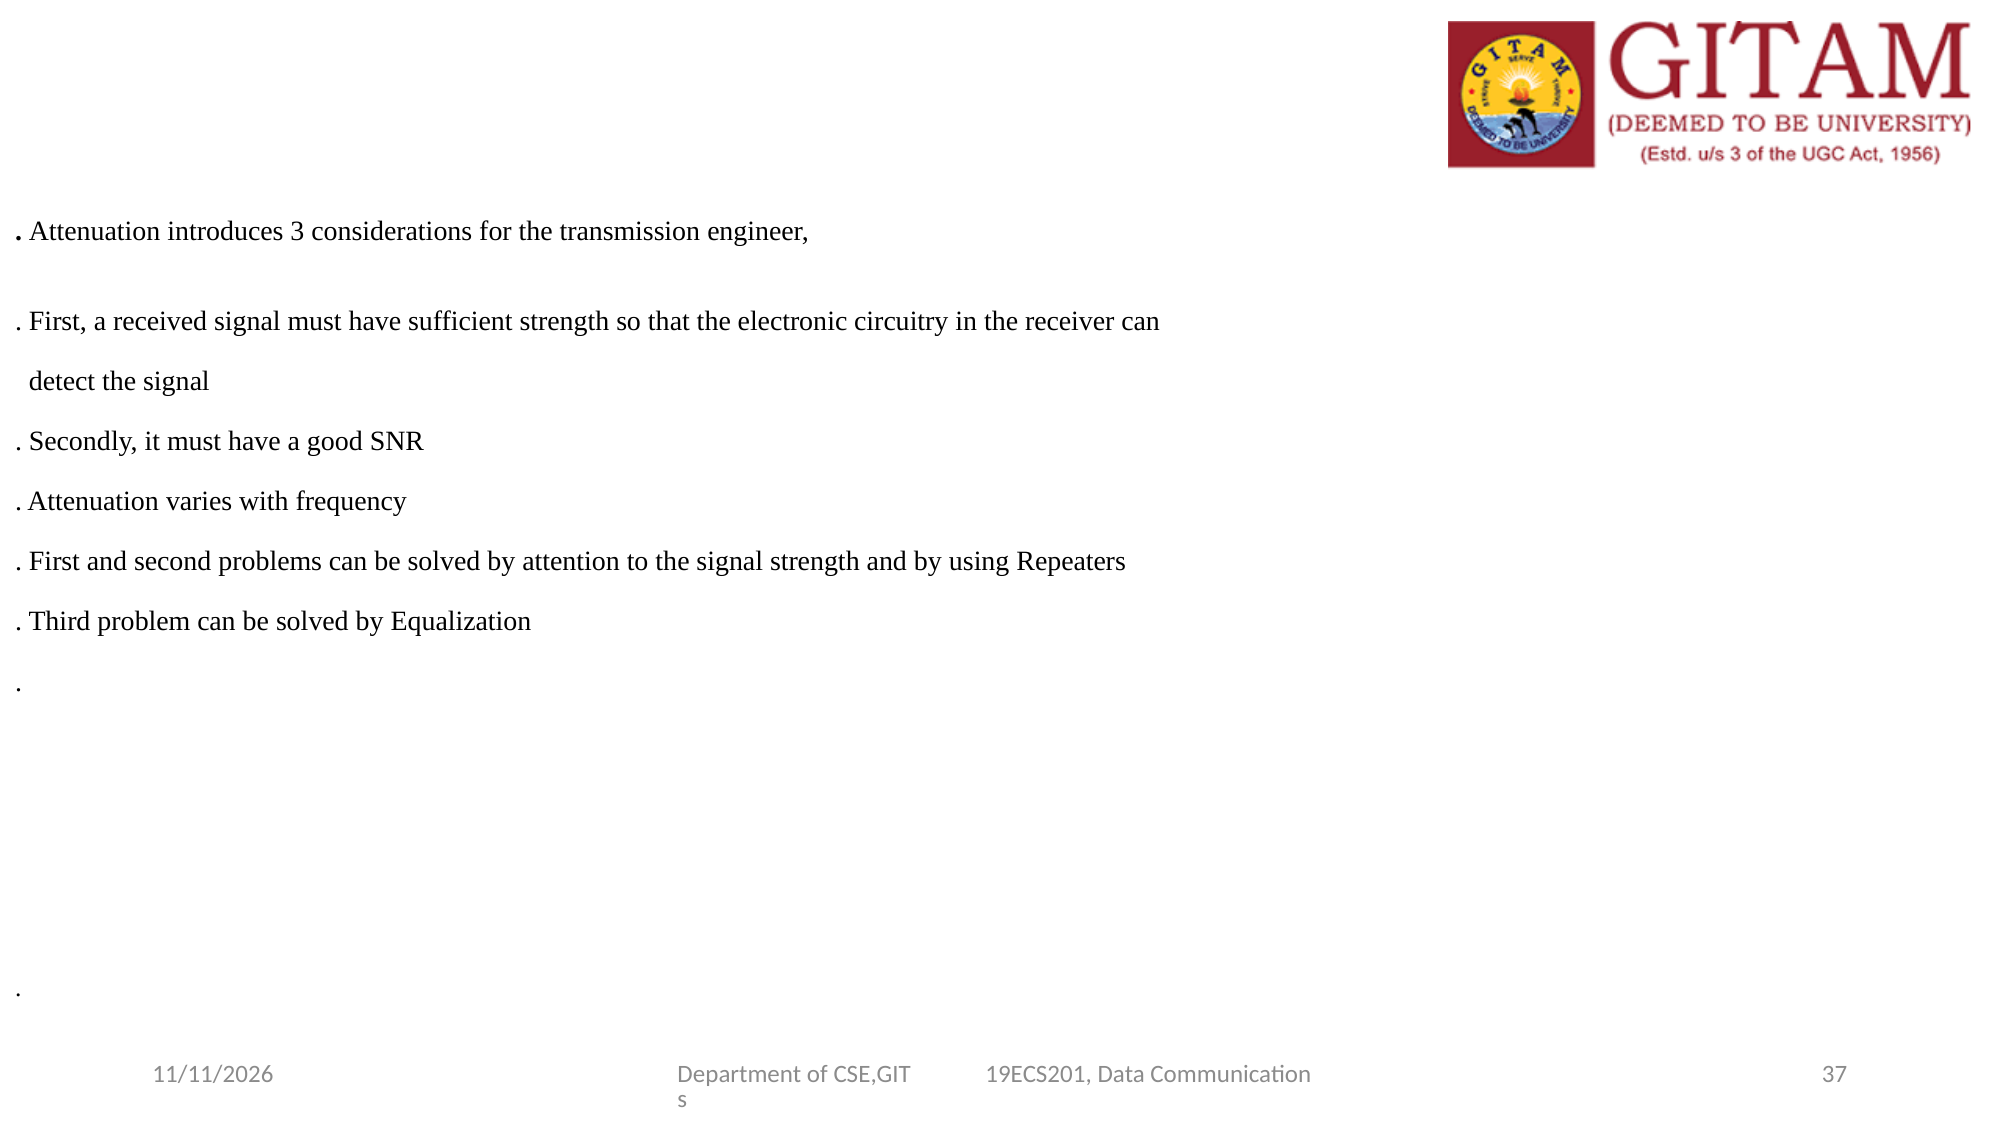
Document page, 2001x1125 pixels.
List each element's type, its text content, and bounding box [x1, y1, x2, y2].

footer Department of CSE,GIT 19ECS201, Data Communications [662, 1042, 1338, 1103]
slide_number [137, 1042, 588, 1103]
picture [1448, 20, 1983, 171]
title . Attenuation introduces 3 considerations for the transmission engineer, . First, a received signal must have sufficient strength so that the electronic circuitry in the receiver can detect the signal . Secondly, it must have a good SNR . Attenuation varies with frequency . First and second problems can be solved by attention to the signal strength and by using Repeaters . Third problem can be solved by Equalization . . [0, 0, 2000, 1125]
slide_number 37 [1412, 1042, 1863, 1103]
